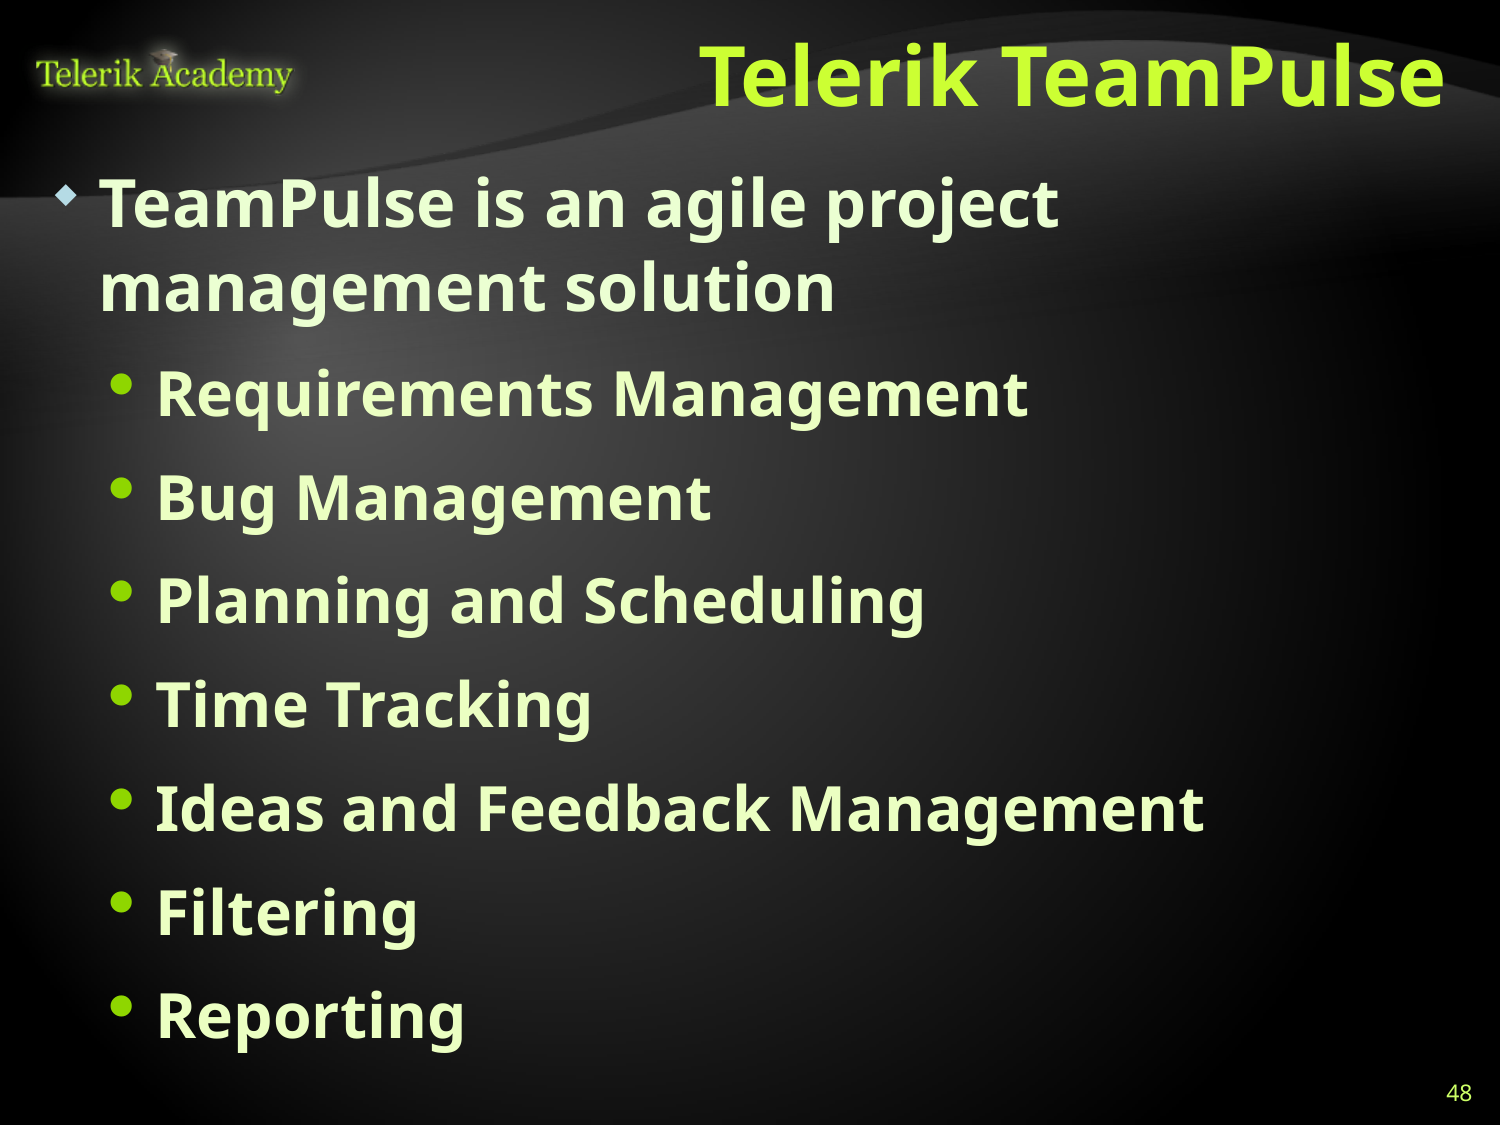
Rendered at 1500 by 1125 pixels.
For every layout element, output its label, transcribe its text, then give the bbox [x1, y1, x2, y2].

list TeamPulse is an agile project management solution Requirements Management Bug Management Planning and Scheduling Time Tracking Ideas and Feedback Management Filtering Reporting [37, 149, 1463, 1100]
slide_number 48 [1412, 1074, 1488, 1113]
title Telerik TeamPulse [300, 12, 1463, 149]
picture [0, 0, 1500, 1125]
